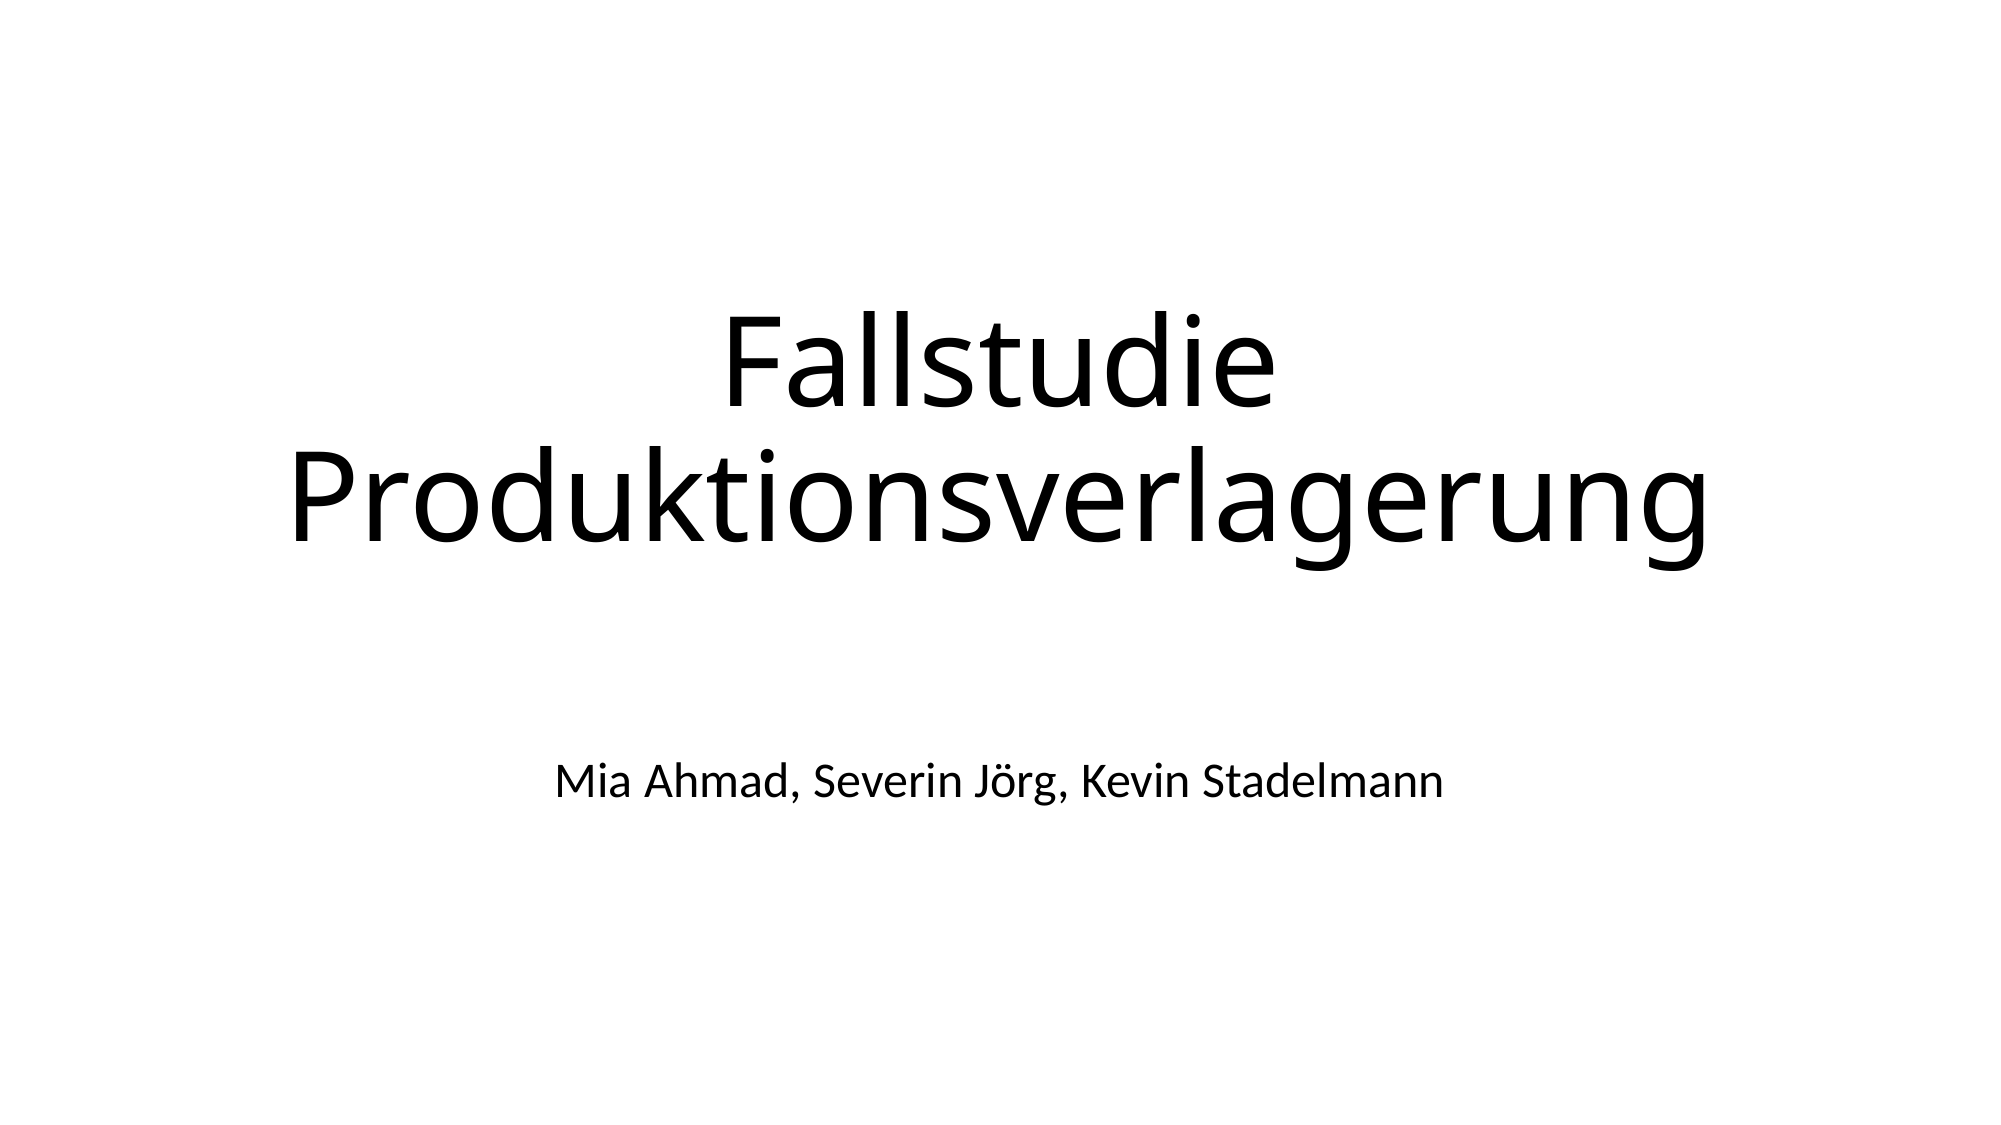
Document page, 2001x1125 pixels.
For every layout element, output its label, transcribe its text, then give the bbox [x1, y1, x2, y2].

subtitle Mia Ahmad, Severin Jörg, Kevin Stadelmann [249, 590, 1750, 863]
title Fallstudie Produktionsverlagerung [249, 184, 1750, 576]
